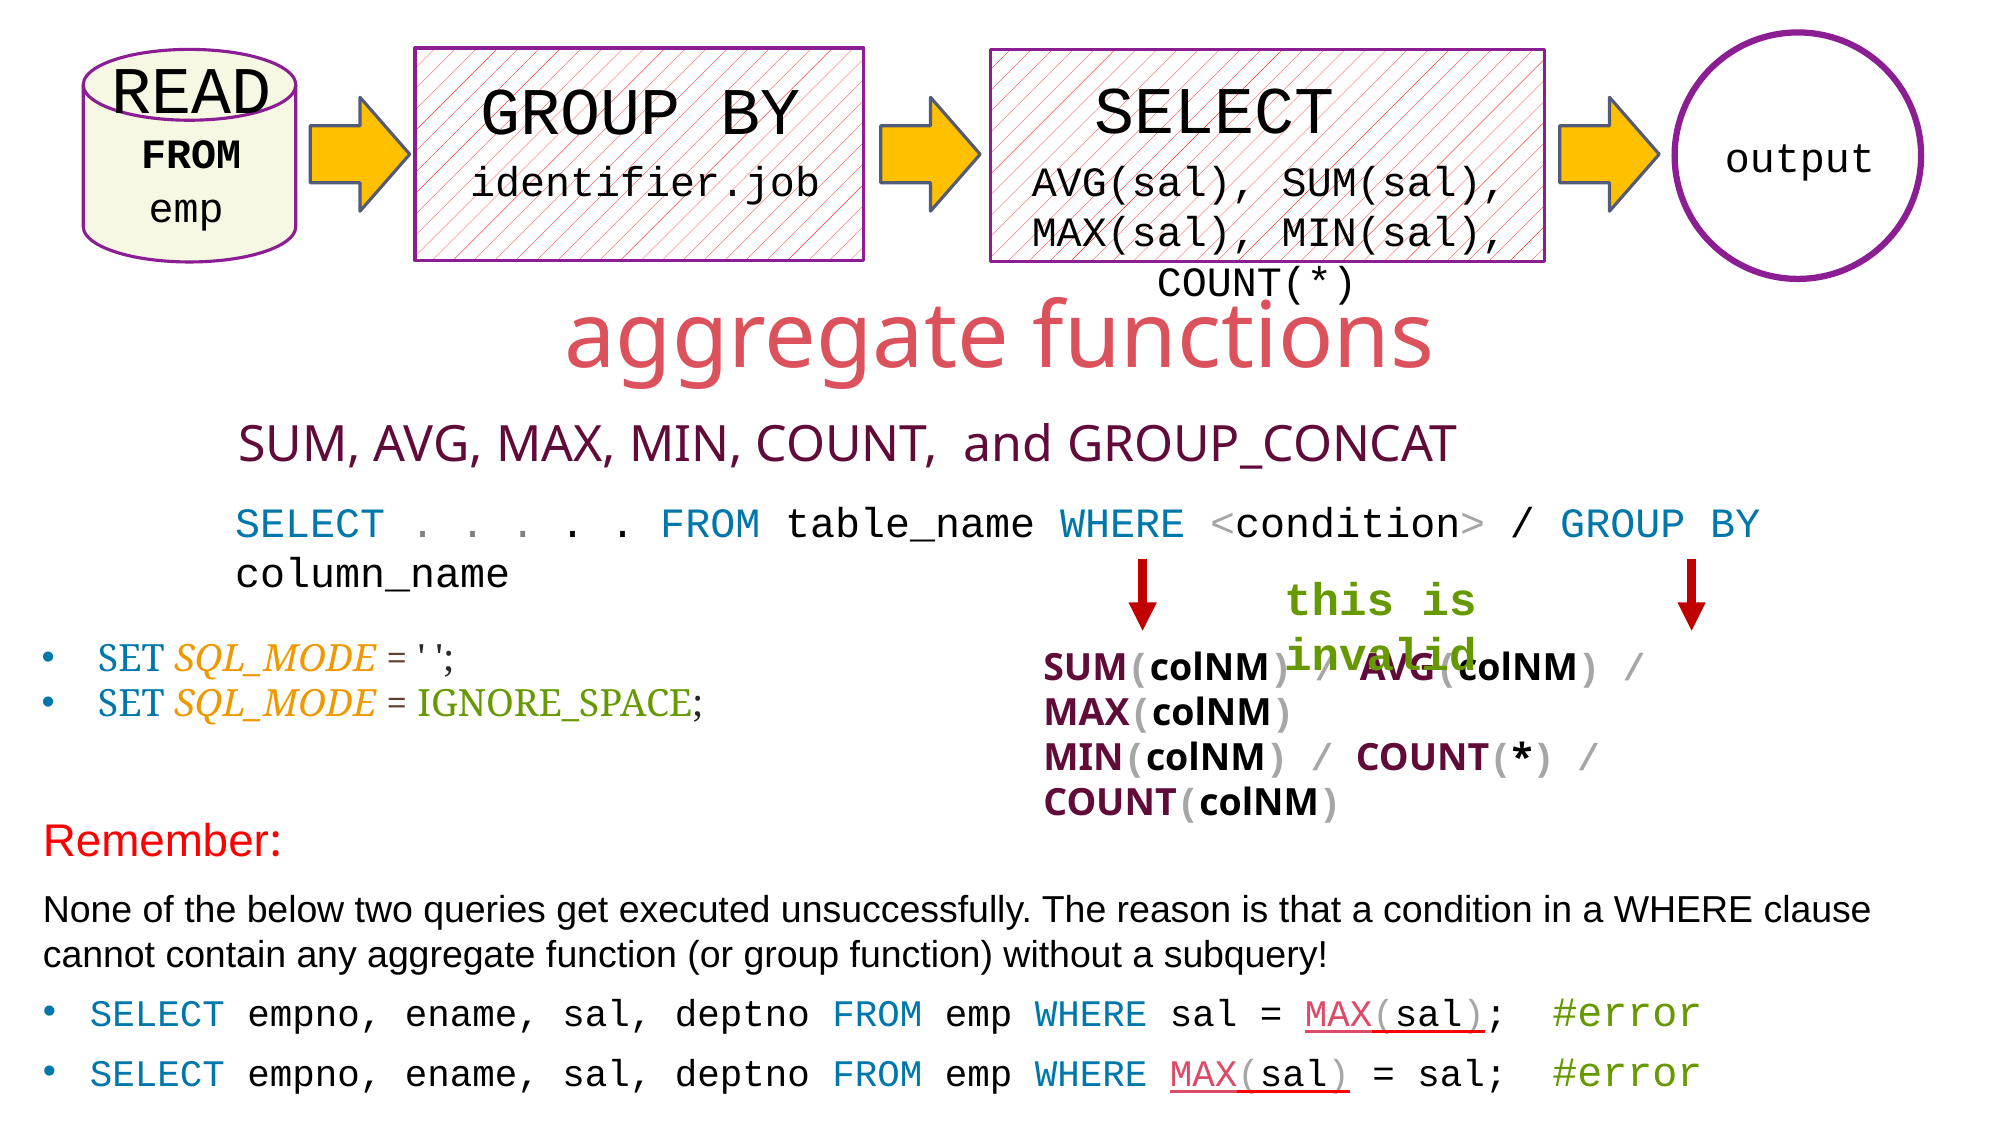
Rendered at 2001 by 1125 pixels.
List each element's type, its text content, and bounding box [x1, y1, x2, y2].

text_box SET SQL_MODE = ' '; SET SQL_MODE = IGNORE_SPACE; [26, 626, 215, 732]
text_box aggregate functions [275, 291, 1725, 418]
text_box Remember: None of the below two queries get executed unsuccessfully. The reason is that a condition in a WHERE clause cannot contain any aggregate function (or group function) without a subquery! SELECT empno, ename, sal, deptno FROM emp WHERE sal = MAX(sal); #error SELECT empno, ename, sal, deptno FROM emp WHERE MAX(sal) = sal; #error [28, 802, 1969, 1103]
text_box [82, 32, 1922, 280]
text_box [220, 488, 1946, 743]
text_box SUM, AVG, MAX, MIN, COUNT, and GROUP_CONCAT [223, 403, 1675, 479]
